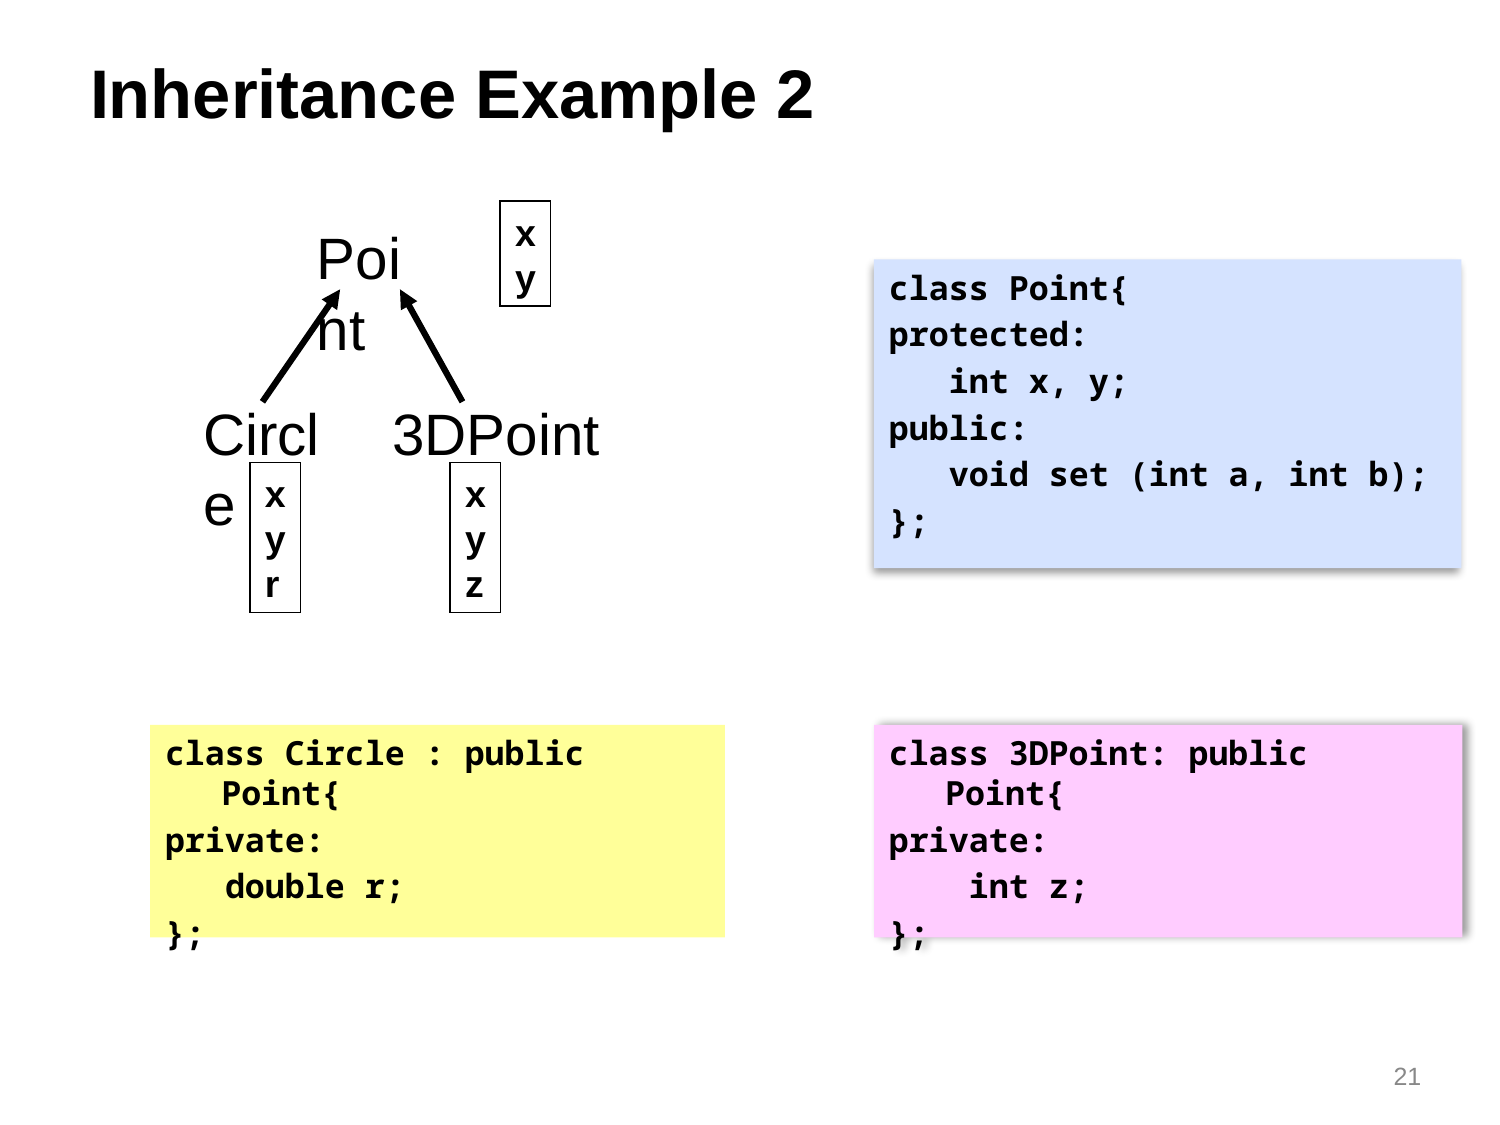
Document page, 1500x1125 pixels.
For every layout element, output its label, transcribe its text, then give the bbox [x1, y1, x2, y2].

text_box 3DPoint [377, 389, 618, 475]
text_box x y [500, 201, 551, 307]
text_box class Point{ protected: int x, y; public: void set (int a, int b); }; [873, 259, 1462, 569]
slide_number ‹#› [1316, 1053, 1437, 1106]
text_box x y r [249, 462, 301, 613]
text_box x y z [450, 462, 501, 613]
text_box class Circle : public Point{ private: double r; }; [150, 724, 725, 938]
text_box Circle [188, 389, 341, 545]
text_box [399, 289, 463, 403]
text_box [262, 289, 341, 403]
text_box Point [301, 214, 438, 370]
text_box class 3DPoint: public Point{ private: int z; }; [874, 724, 1463, 938]
title Inheritance Example 2 [75, 23, 1425, 160]
